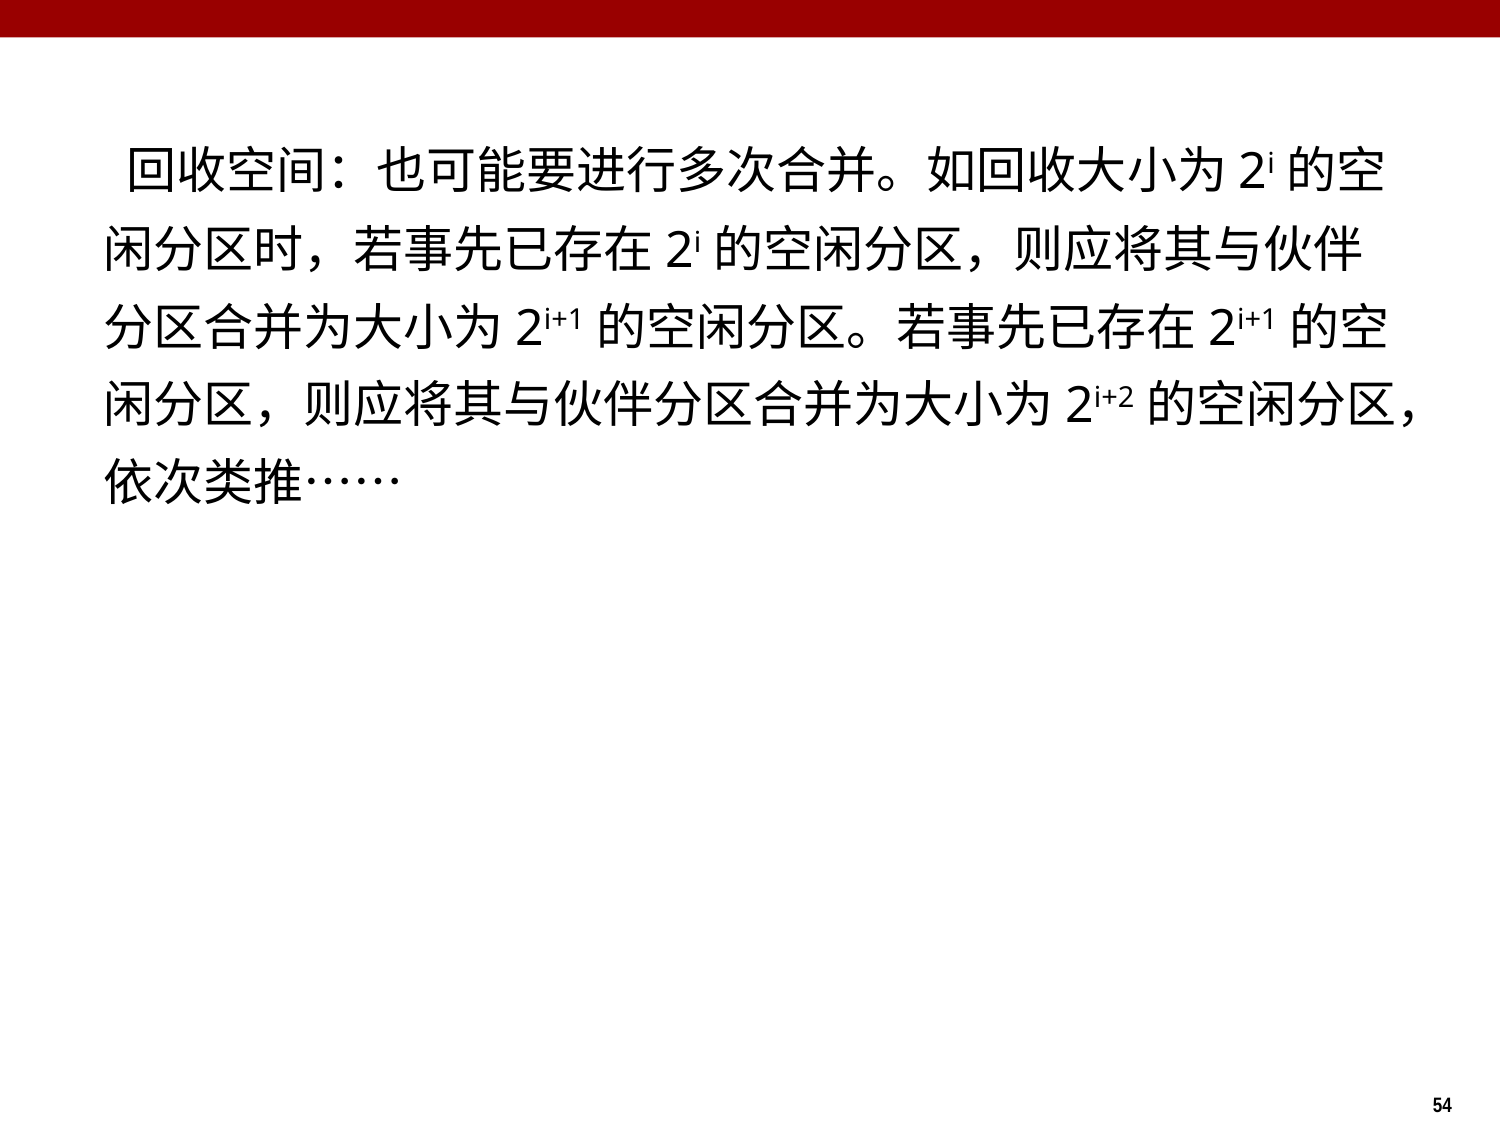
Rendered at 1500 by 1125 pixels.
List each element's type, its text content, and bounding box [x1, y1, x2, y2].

list 回收空间：也可能要进行多次合并。如回收大小为2i的空闲分区时，若事先已存在2i的空闲分区，则应将其与伙伴分区合并为大小为2i+1的空闲分区。若事先已存在2i+1的空闲分区，则应将其与伙伴分区合并为大小为2i+2的空闲分区，依次类推…… [88, 113, 1424, 1000]
